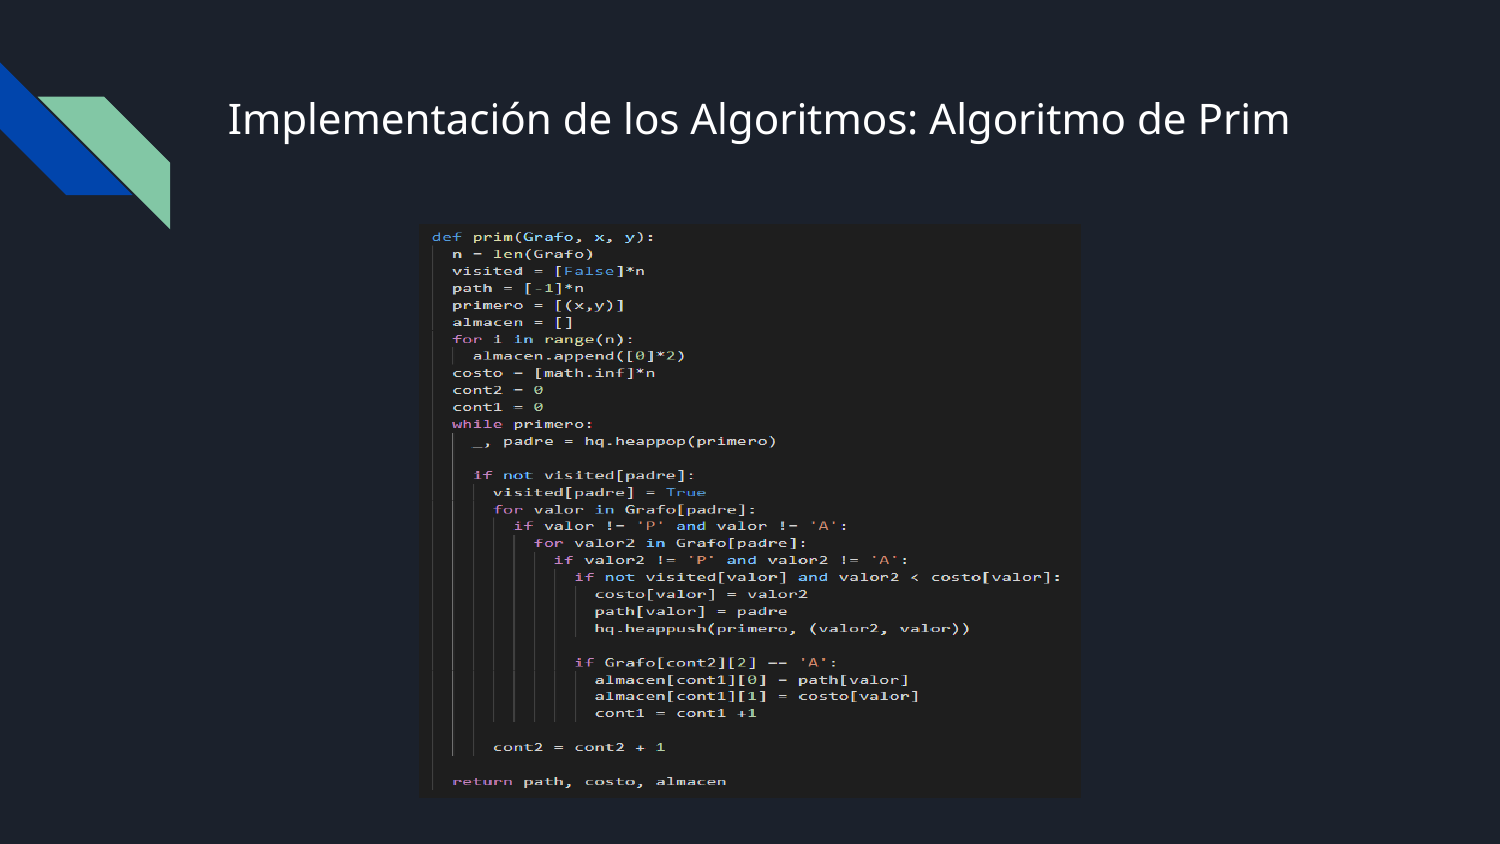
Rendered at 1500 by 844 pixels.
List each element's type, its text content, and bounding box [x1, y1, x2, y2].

picture [419, 224, 1081, 798]
title Implementación de los Algoritmos: Algoritmo de Prim [212, 64, 1368, 215]
